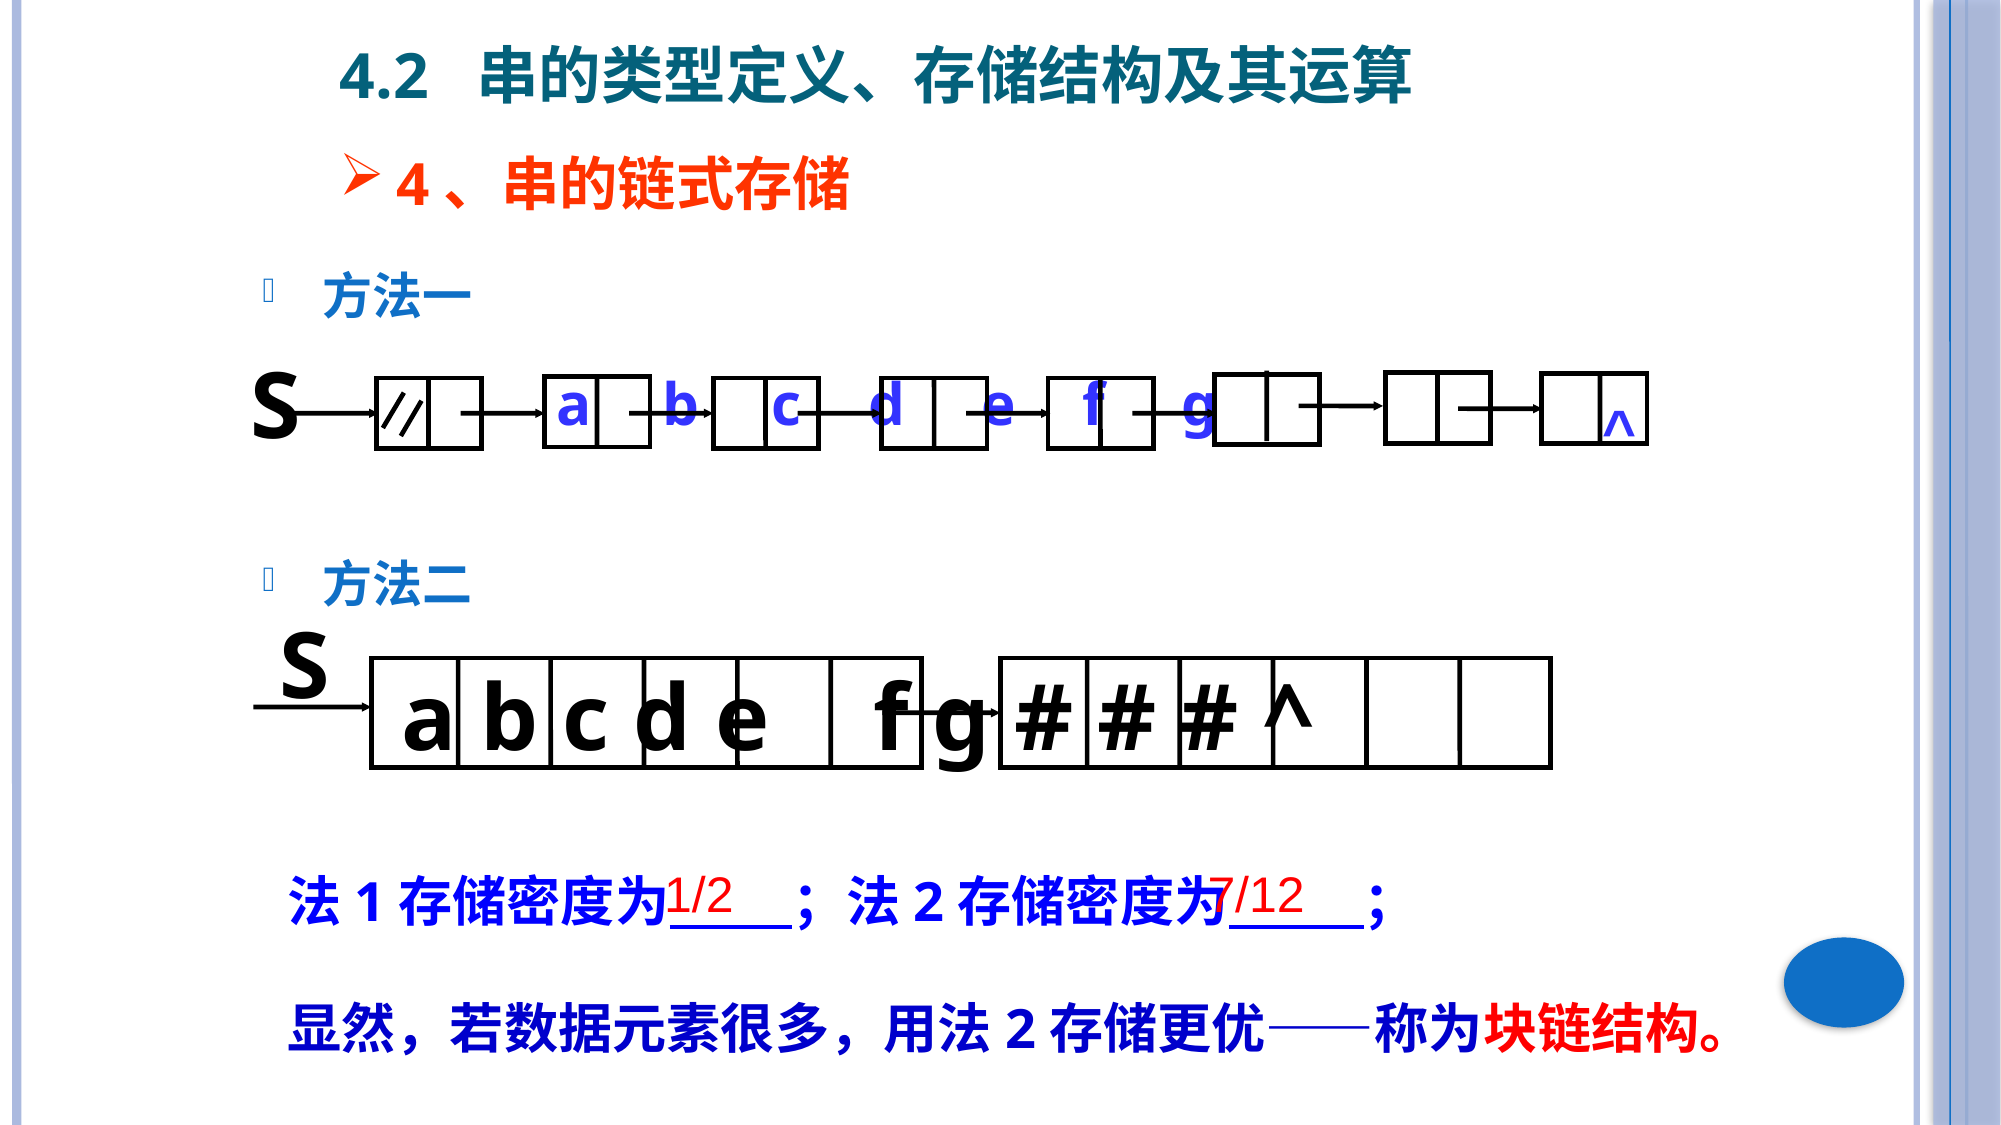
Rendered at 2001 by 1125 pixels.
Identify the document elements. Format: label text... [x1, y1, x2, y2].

text_box 7/12 [1192, 837, 1322, 930]
text_box 法1存储密度为 ；法2存储密度为 ； [272, 859, 1733, 940]
text_box 显然，若数据元素很多，用法2存储更优——称为块链结构。 [272, 987, 1807, 1068]
list 方法一 方法二 [233, 480, 1594, 816]
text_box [235, 360, 1660, 474]
list 方法一 方法二 [233, 250, 1594, 360]
text_box 4.2 串的类型定义、存储结构及其运算 [324, 26, 1550, 119]
text_box 4、串的链式存储 [324, 125, 1774, 229]
text_box a b c d e f g # # # ^ [1558, 672, 1564, 758]
text_box S [265, 621, 336, 654]
text_box 1/2 [649, 837, 764, 930]
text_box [252, 657, 1552, 771]
